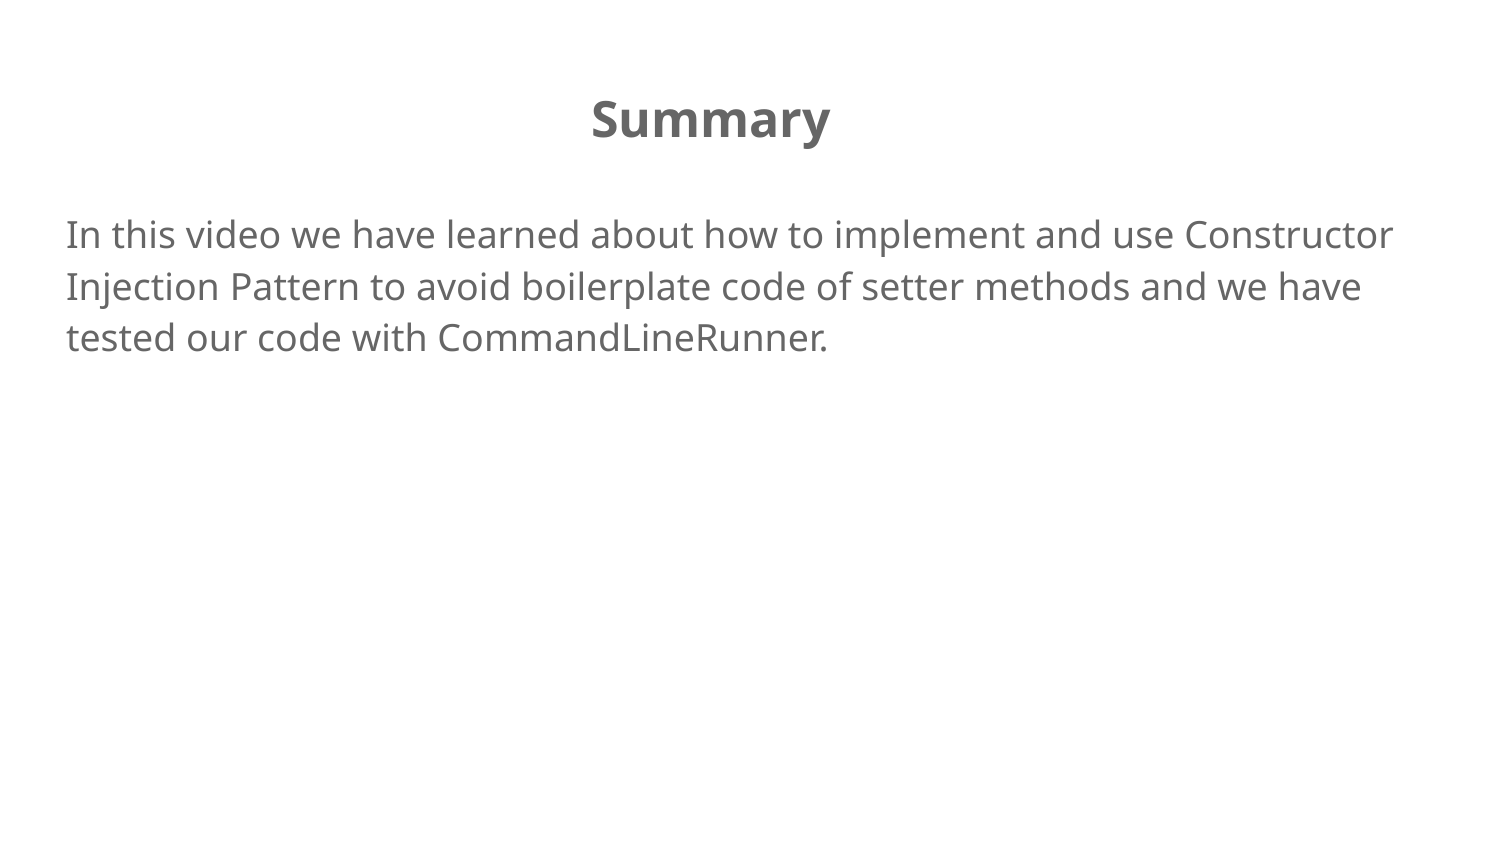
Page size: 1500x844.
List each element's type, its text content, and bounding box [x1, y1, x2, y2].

title Summary [51, 72, 1449, 167]
list In this video we have learned about how to implement and use Constructor Injection Pattern to avoid boilerplate code of setter methods and we have tested our code with CommandLineRunner. [51, 189, 1449, 750]
